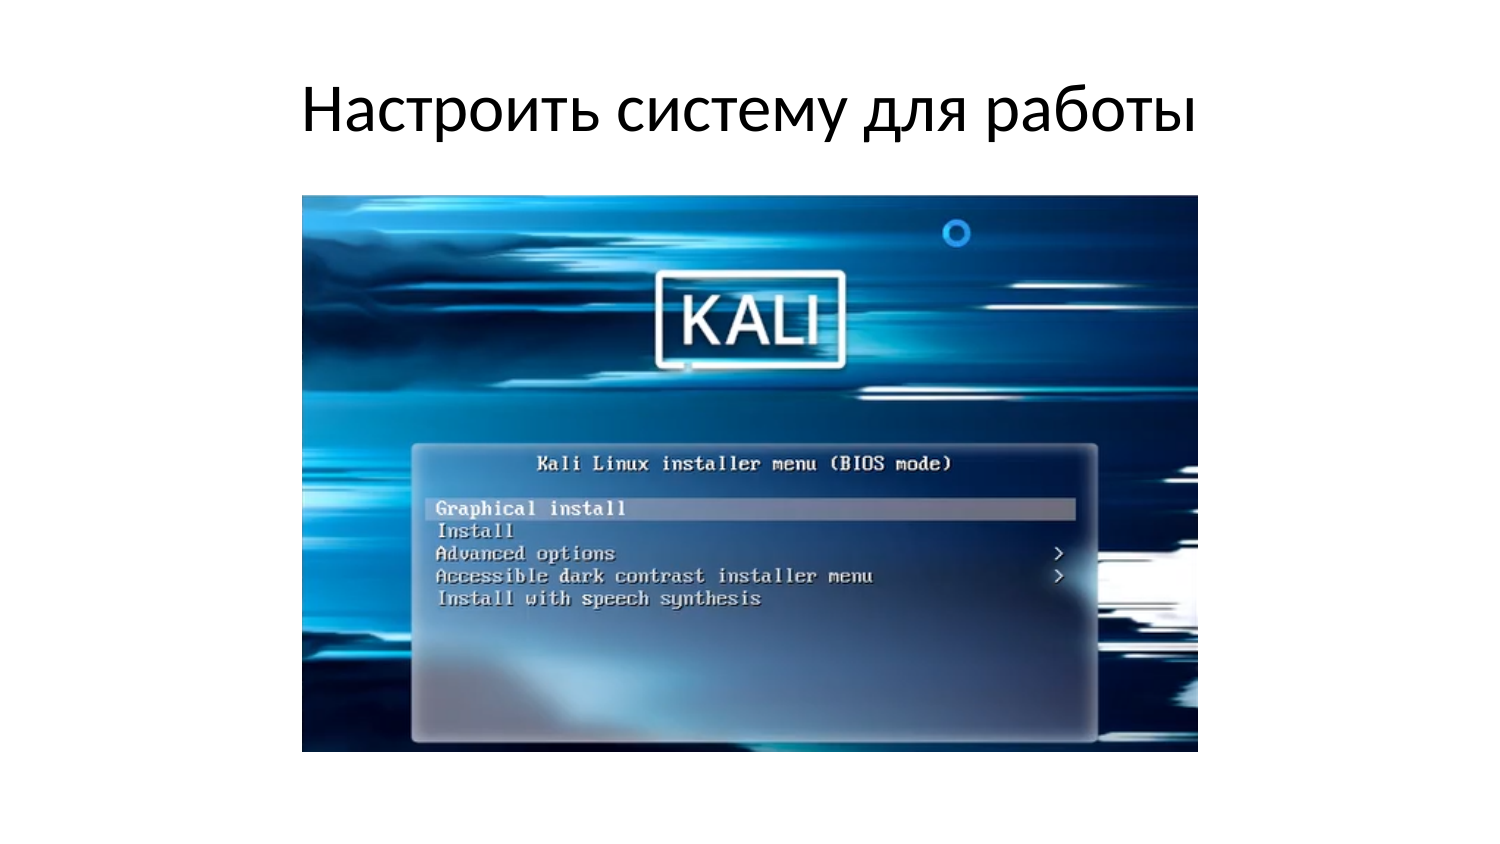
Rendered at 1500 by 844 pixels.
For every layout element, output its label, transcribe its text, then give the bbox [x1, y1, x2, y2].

title Настроить систему для работы [75, 33, 1425, 175]
picture [301, 195, 1199, 753]
